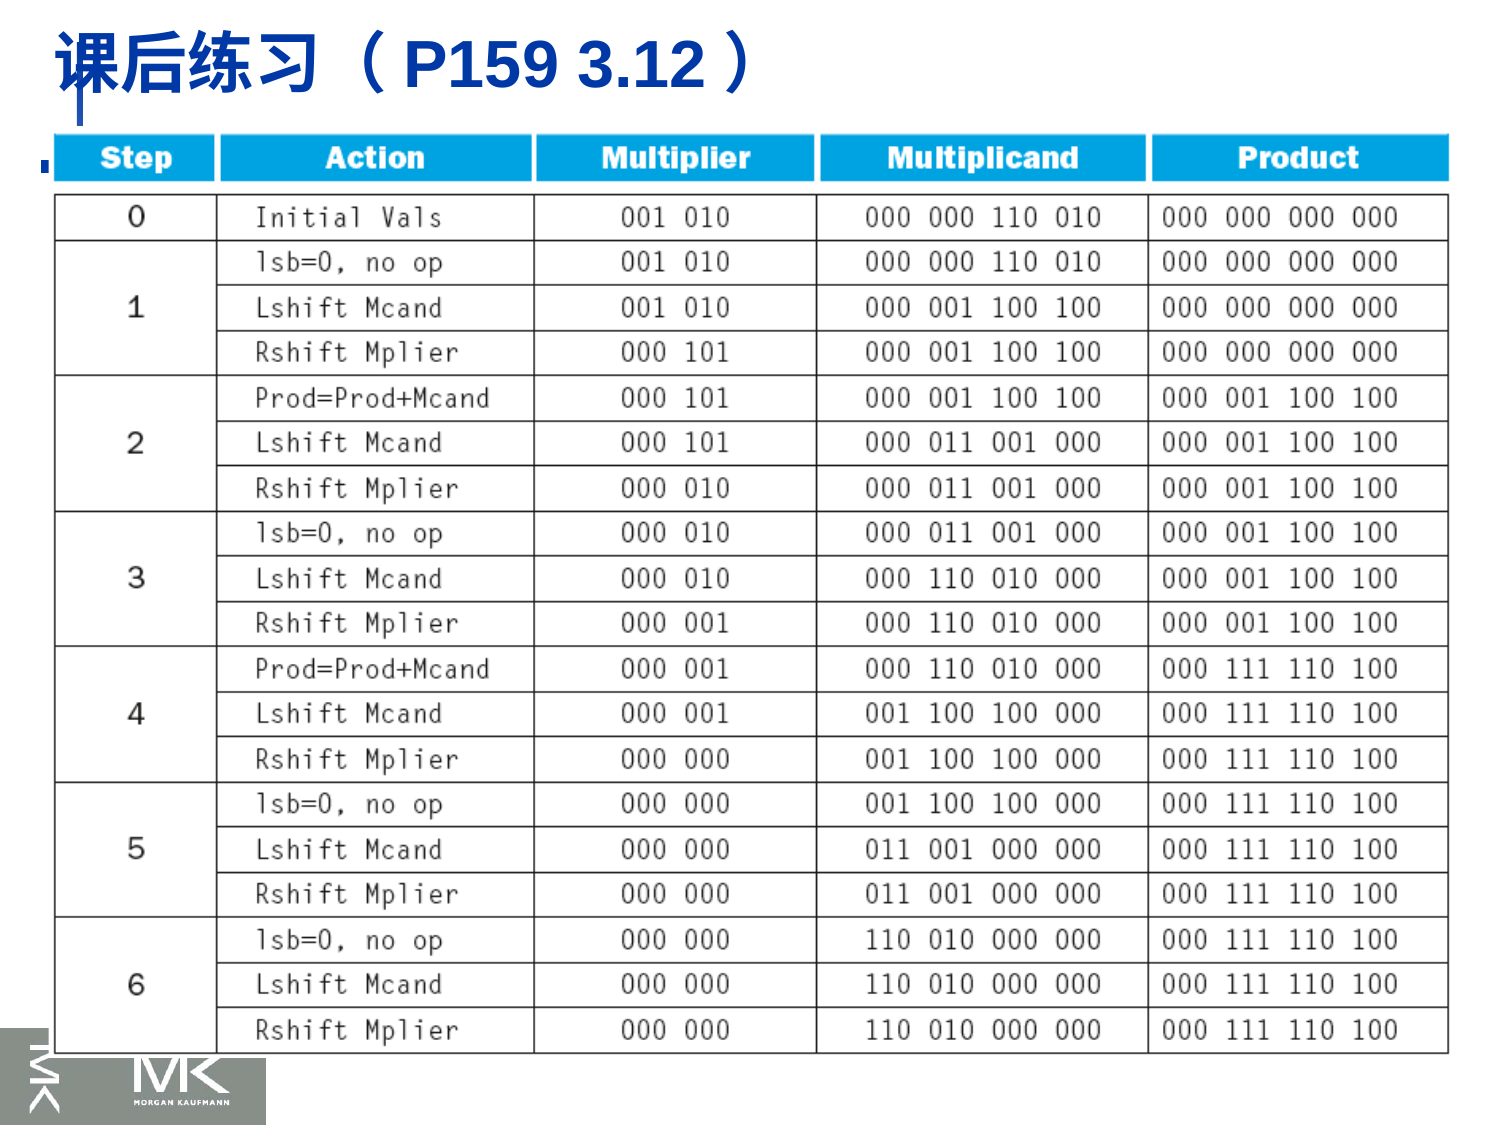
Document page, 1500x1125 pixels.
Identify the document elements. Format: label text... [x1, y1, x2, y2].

title 课后练习（P159 3.12） [38, 15, 1390, 109]
picture [0, 126, 1452, 1125]
